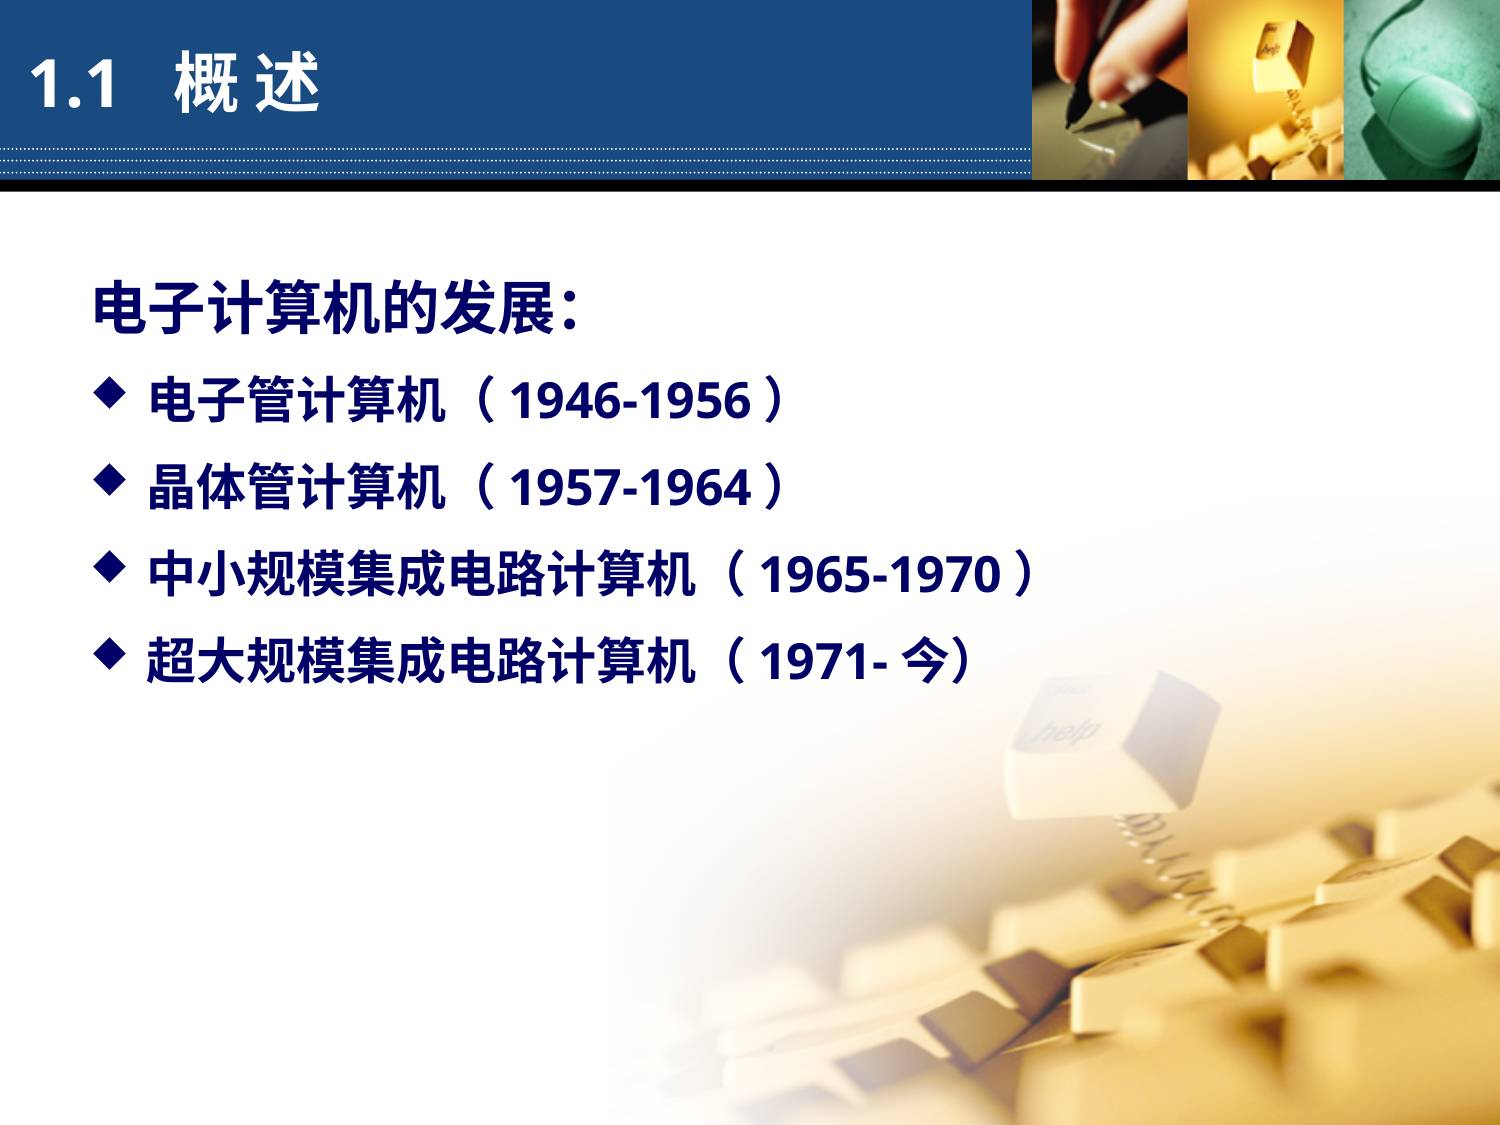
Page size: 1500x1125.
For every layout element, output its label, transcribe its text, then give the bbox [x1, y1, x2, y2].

picture [1032, 0, 1500, 180]
title 1.1 概 述 [12, 24, 1013, 138]
picture [608, 496, 1500, 1125]
list 电子计算机的发展： 电子管计算机（1946-1956） 晶体管计算机（1957-1964） 中小规模集成电路计算机（1965-1970） 超大规模集成电路计算机（1971-今） [74, 249, 1451, 1038]
